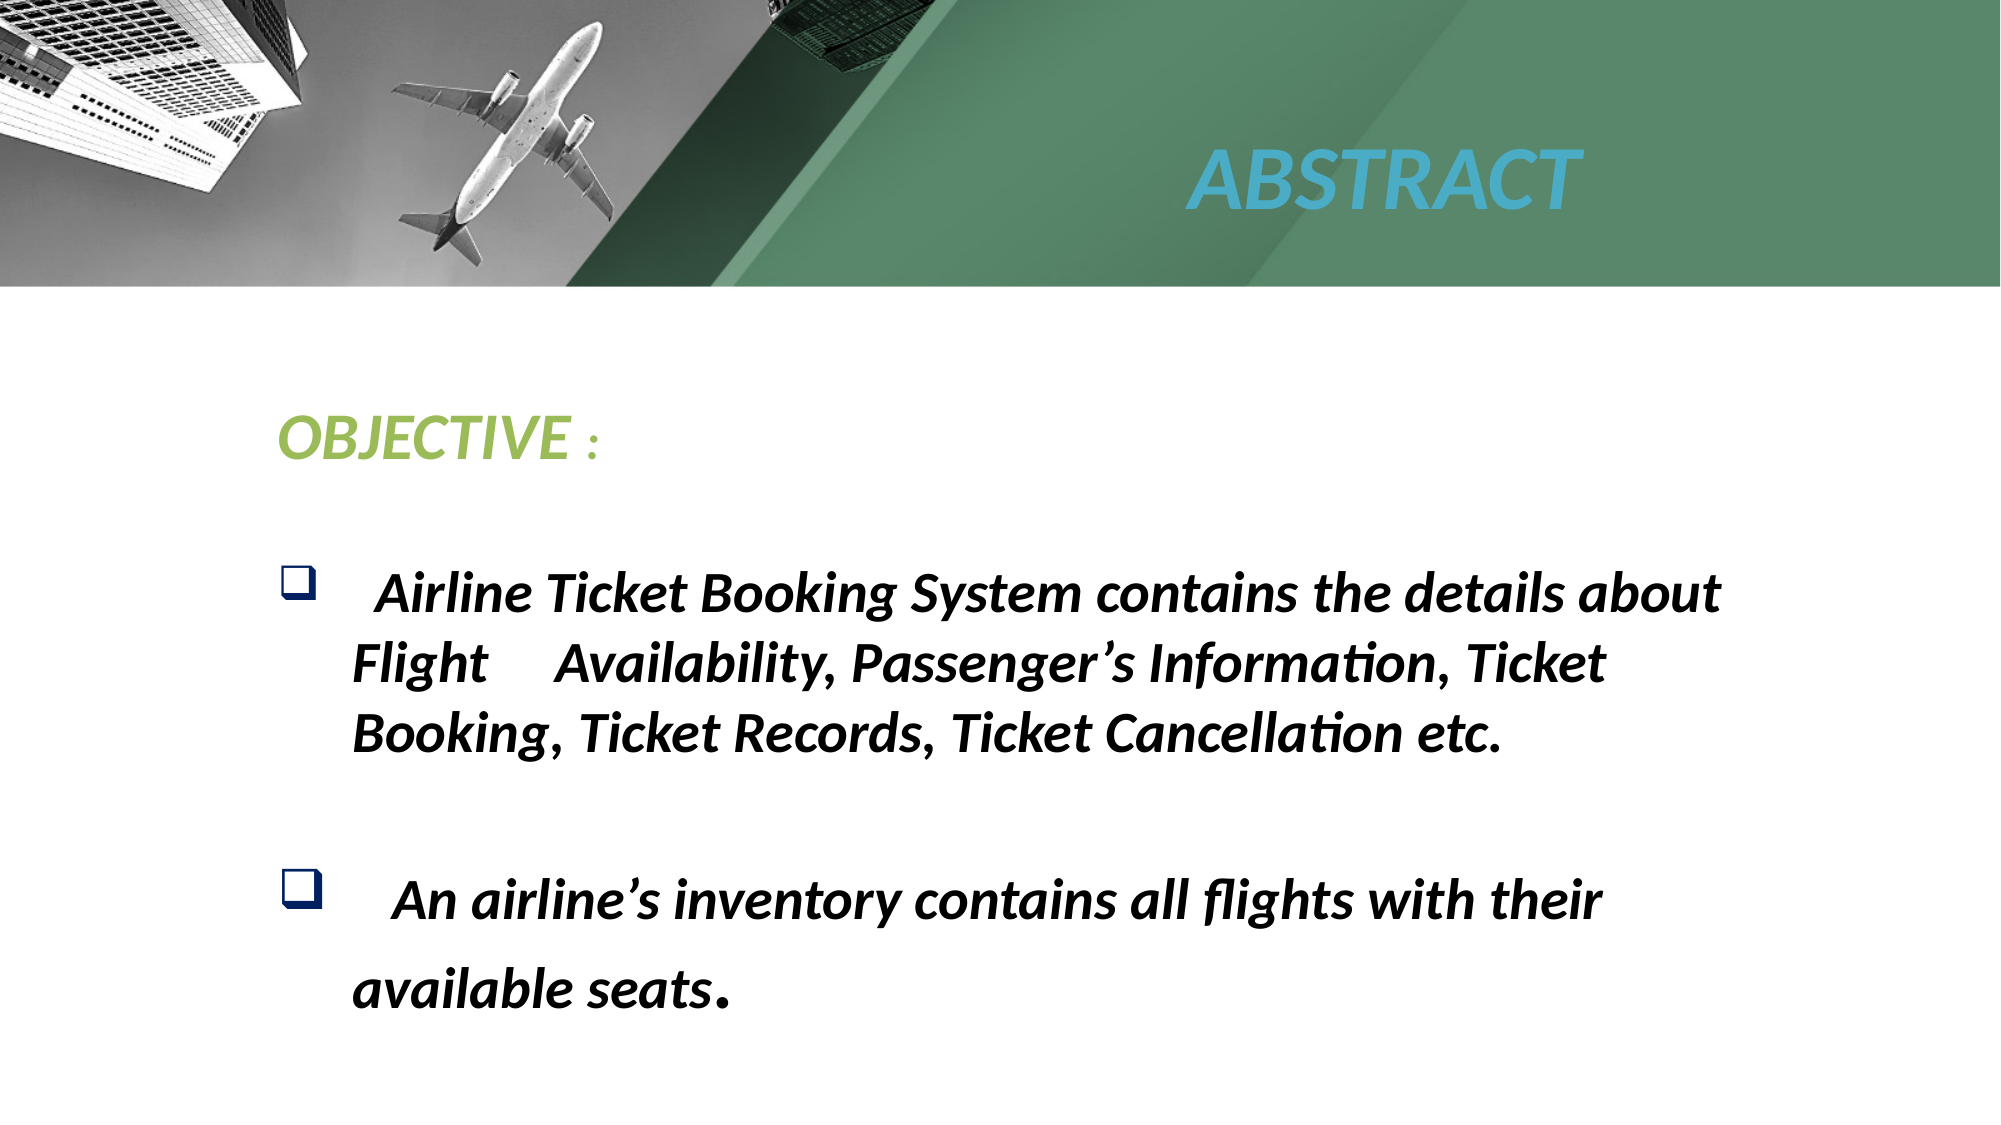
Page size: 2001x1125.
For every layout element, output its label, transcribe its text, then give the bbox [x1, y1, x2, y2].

title ABSTRACT [1143, 99, 1597, 246]
picture [0, 0, 2001, 1125]
list OBJECTIVE : Airline Ticket Booking System contains the details about Flight Availability, Passenger’s Information, Ticket Booking, Ticket Records, Ticket Cancellation etc. An airline’s inventory contains all flights with their available seats. [262, 385, 1825, 1051]
